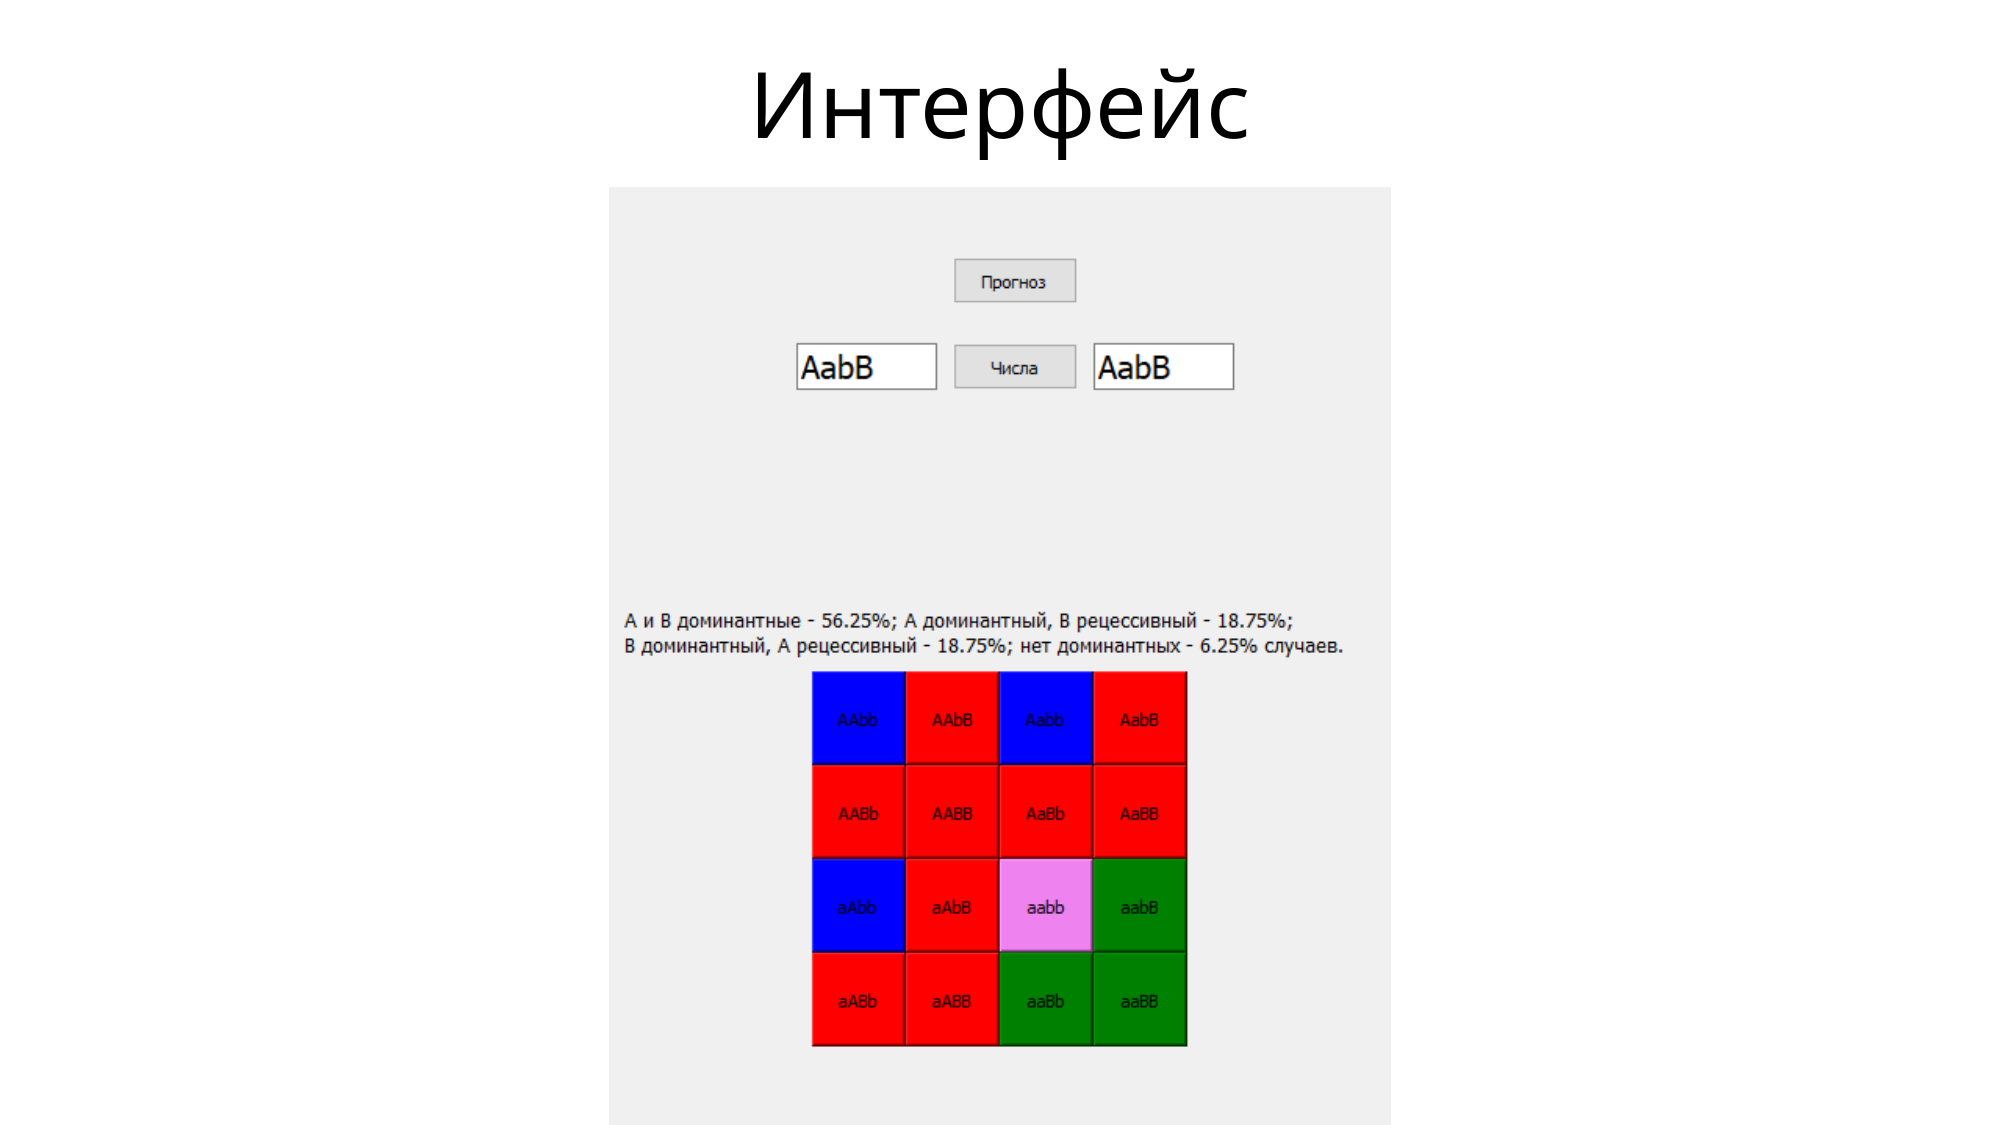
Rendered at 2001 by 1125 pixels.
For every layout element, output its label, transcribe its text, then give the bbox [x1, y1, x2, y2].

title Интерфейс [137, 0, 1863, 218]
picture [609, 187, 1391, 1125]
